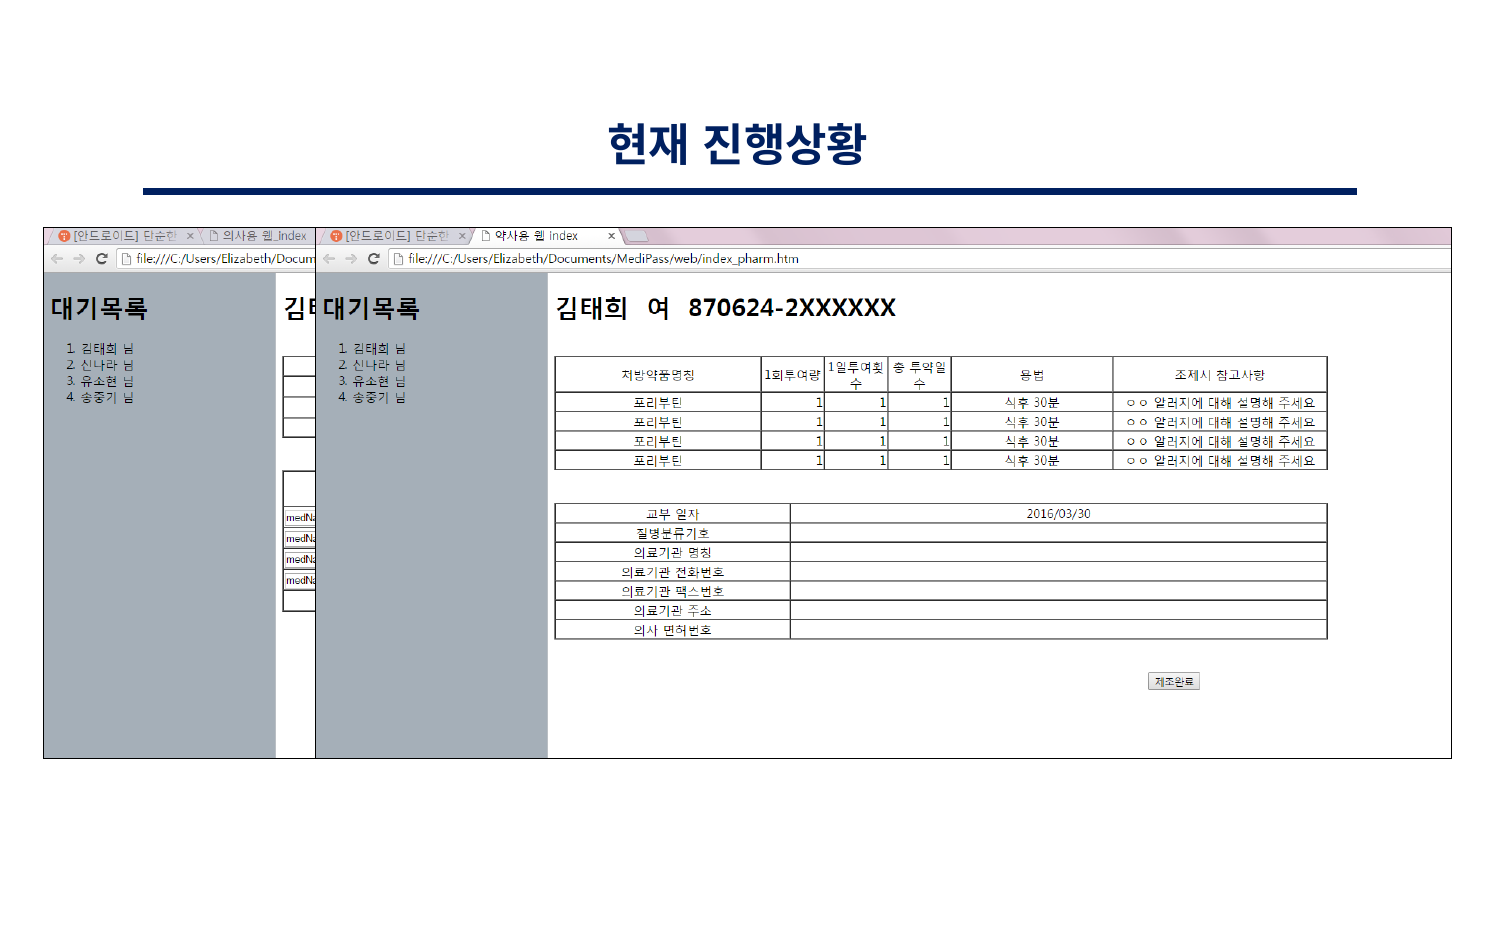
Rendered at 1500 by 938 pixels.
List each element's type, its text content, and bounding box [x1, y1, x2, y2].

text_box 현재 진행상황 [592, 108, 884, 178]
picture [43, 227, 1452, 759]
